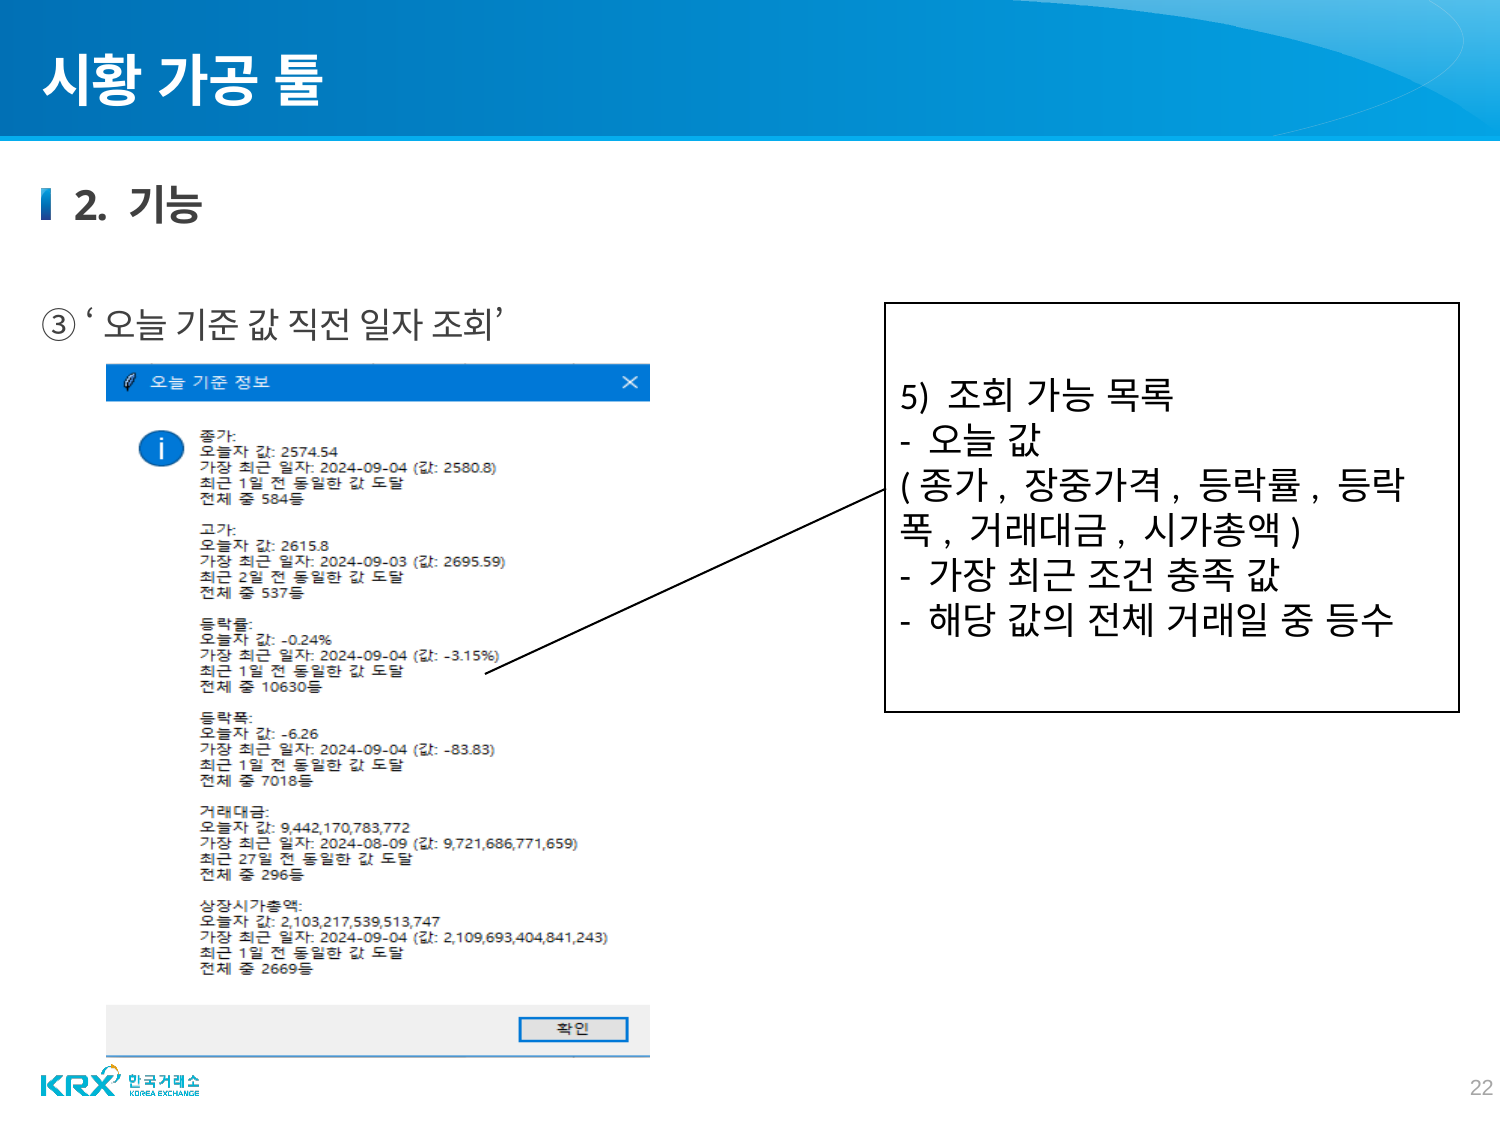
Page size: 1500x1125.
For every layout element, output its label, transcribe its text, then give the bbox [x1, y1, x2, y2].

text_box 5) 조회 가능 목록 - 오늘 값 (종가, 장중가격, 등락률, 등락폭, 거래대금, 시가총액) - 가장 최근 조건 충족 값 - 해당 값의 전체 거래일 중 등수 [650, 302, 1460, 713]
list 2. 기능 [41, 178, 1459, 285]
picture [41, 1064, 199, 1096]
picture [41, 187, 51, 194]
picture [41, 201, 51, 220]
list 시황 가공 툴 [0, 0, 1500, 139]
list ③ ‘오늘 기준 값 직전 일자 조회’ [41, 302, 884, 345]
picture [106, 363, 650, 1058]
